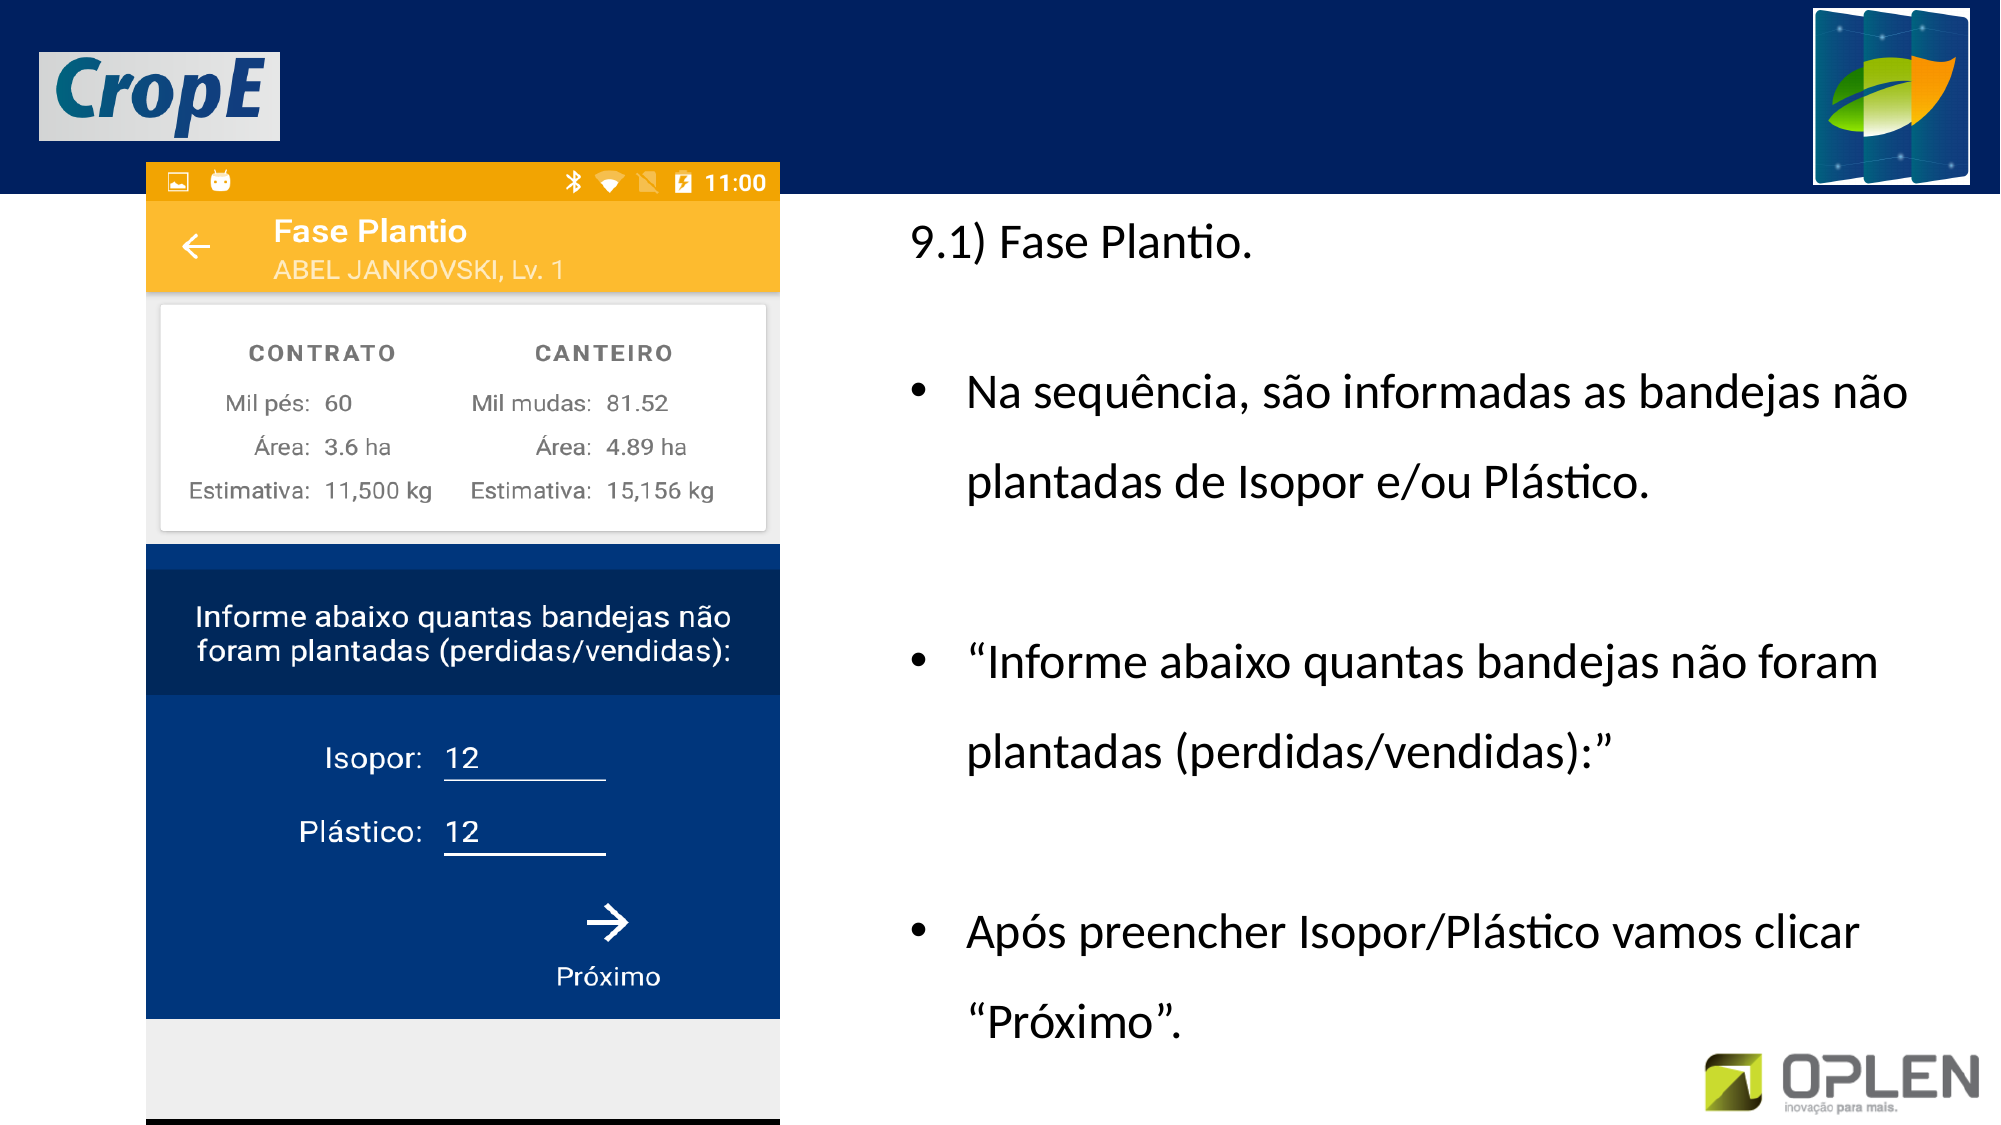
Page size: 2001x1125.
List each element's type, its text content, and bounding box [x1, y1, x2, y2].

text_box [0, 0, 2000, 194]
picture [1813, 8, 1970, 185]
picture [39, 52, 280, 141]
picture [146, 162, 780, 1125]
text_box 9.1) Fase Plantio. Na sequência, são informadas as bandejas não plantadas de Isopor e/ou Plástico. “Informe abaixo quantas bandejas não foram plantadas (perdidas/vendidas):” Após preencher Isopor/Plástico vamos clicar “Próximo”. [894, 201, 2000, 1057]
picture [1699, 1047, 1987, 1125]
